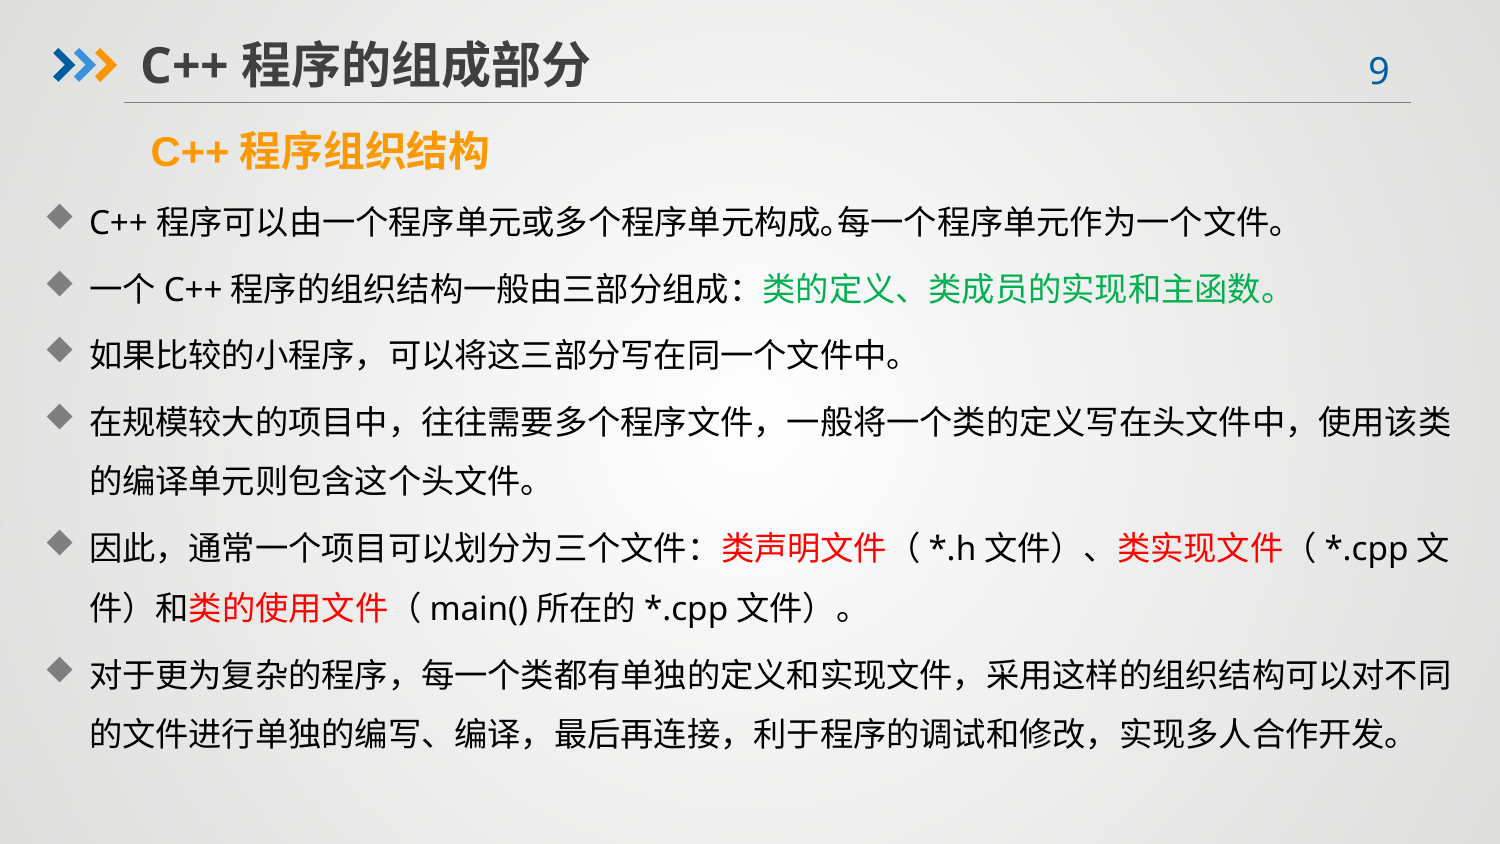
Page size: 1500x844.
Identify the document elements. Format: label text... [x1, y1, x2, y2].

text_box C++程序组织结构 [135, 104, 603, 173]
text_box C++程序的组成部分 [140, 32, 845, 95]
picture [0, 0, 1500, 844]
text_box C++程序可以由一个程序单元或多个程序单元构成｡每一个程序单元作为一个文件｡ 一个C++程序的组织结构一般由三部分组成：类的定义、类成员的实现和主函数。 如果比较的小程序，可以将这三部分写在同一个文件中。 在规模较大的项目中，往往需要多个程序文件，一般将一个类的定义写在头文件中，使用该类的编译单元则包含这个头文件。 因此，通常一个项目可以划分为三个文件：类声明文件（*.h文件）、类实现文件（*.cpp文件）和类的使用文件（main()所在的*.cpp文件）。 对于更为复杂的程序，每一个类都有单独的定义和实现文件，采用这样的组织结构可以对不同的文件进行单独的编写、编译，最后再连接，利于程序的调试和修改，实现多人合作开发。 [29, 173, 1494, 761]
